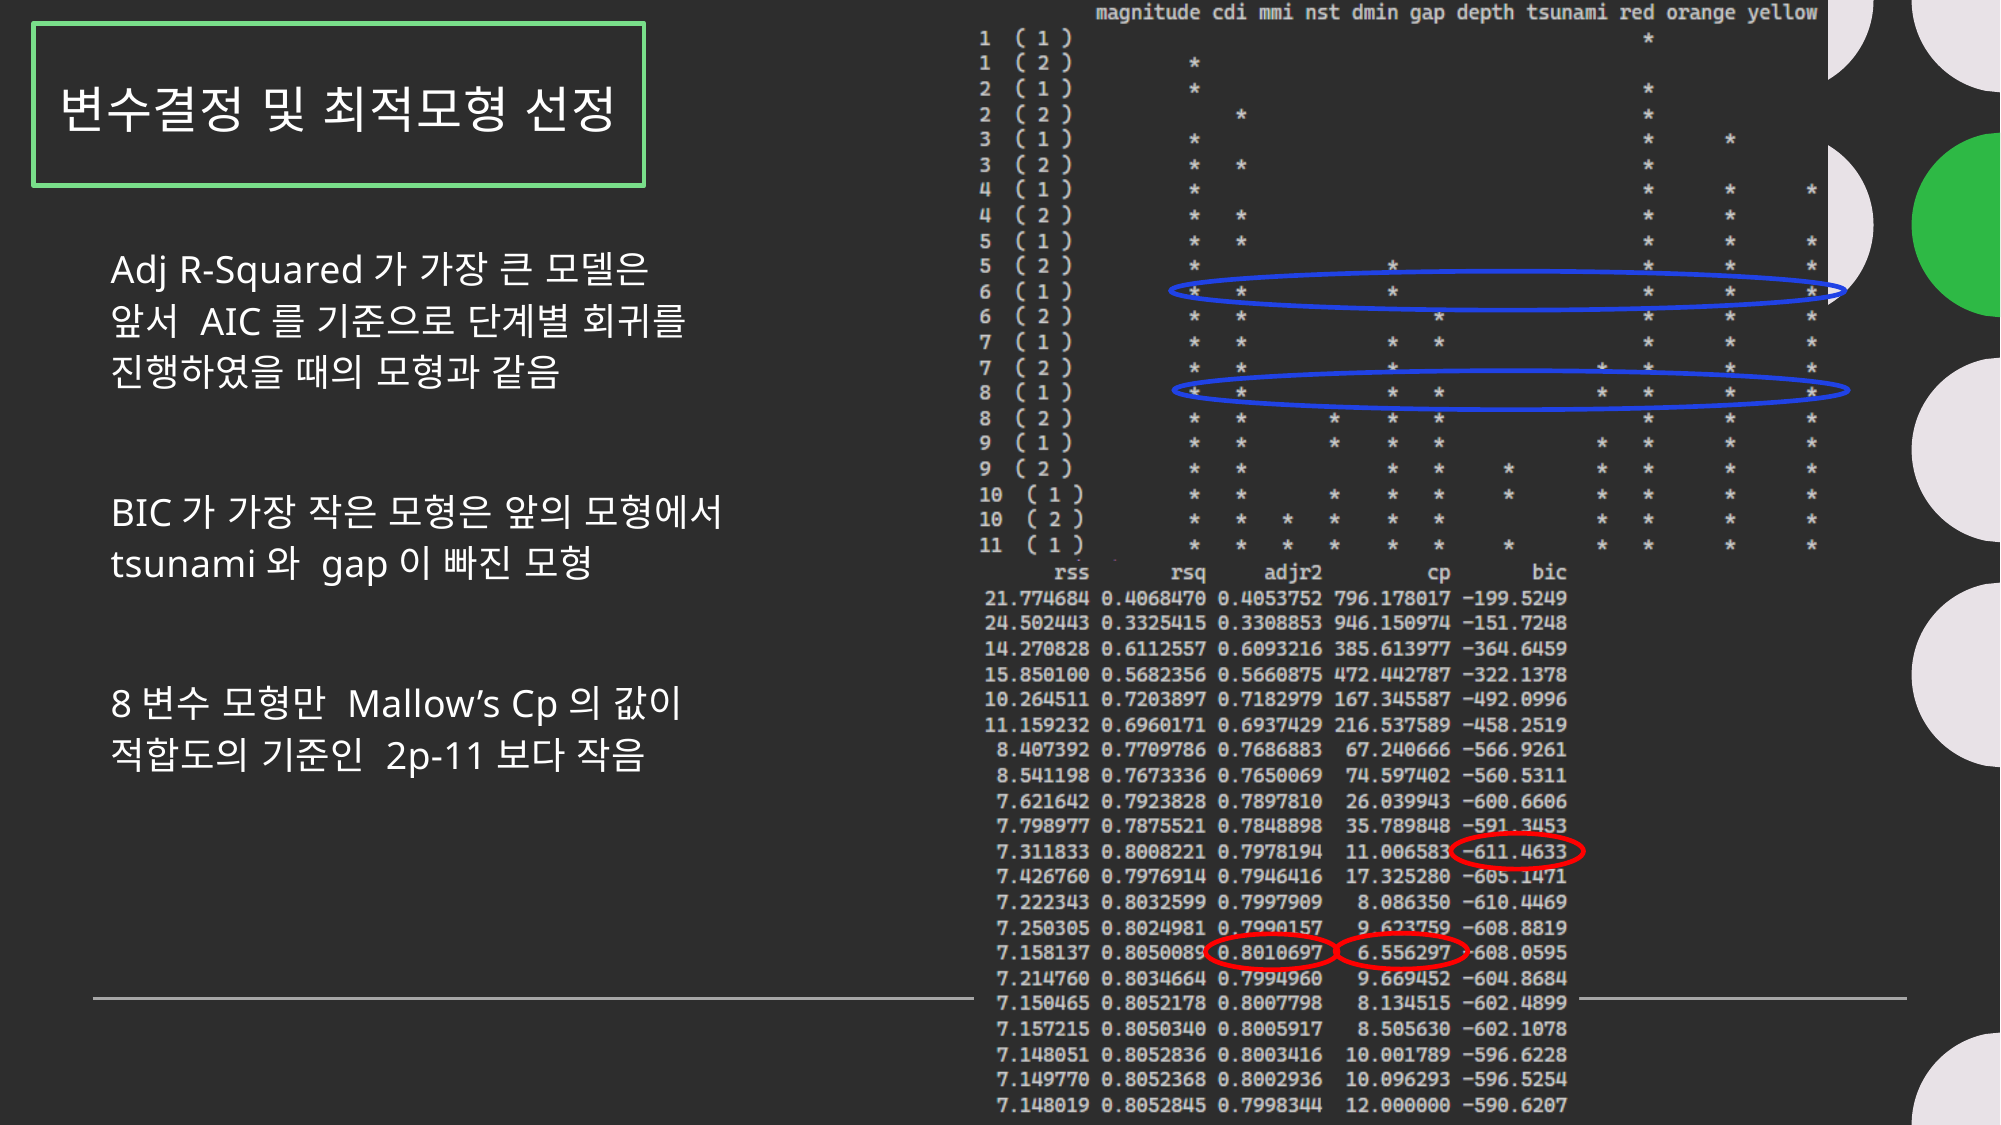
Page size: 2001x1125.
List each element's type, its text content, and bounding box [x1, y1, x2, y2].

title 변수결정 및 최적모형 선정 [31, 21, 646, 188]
text_box [1828, 283, 1847, 298]
list Adj R-Squared가 가장 큰 모델은 앞서 AIC를 기준으로 단계별 회귀를 진행하였을 때의 모형과 같음 BIC가 가장 작은 모형은 앞의 모형에서 tsunami와 gap이 빠진 모형 8변수 모형만 Mallow’s Cp의 값이 적합도의 기준인 2p-11보다 작음 [92, 222, 746, 487]
text_box [1828, 382, 1850, 398]
picture [973, 0, 1828, 1121]
text_box [1580, 844, 1585, 859]
